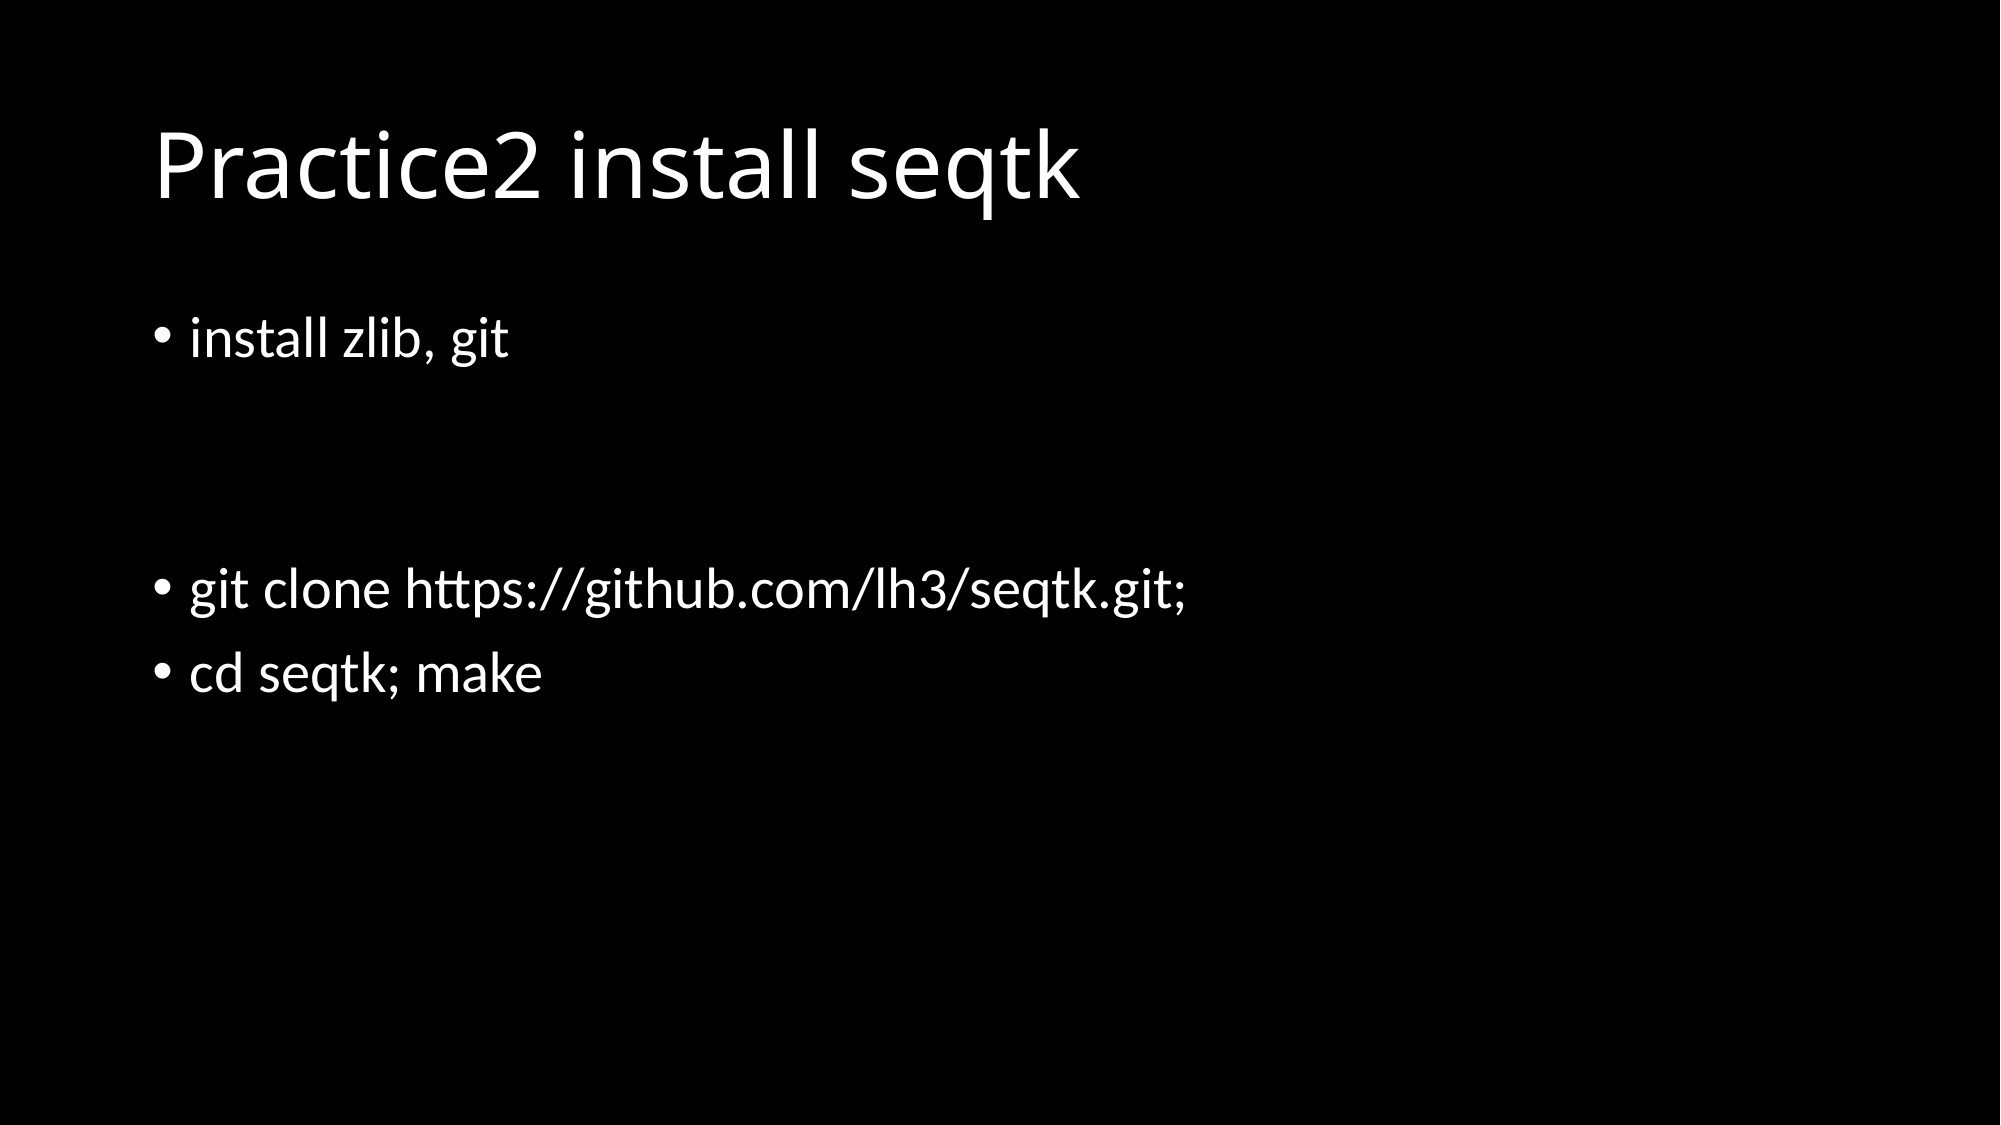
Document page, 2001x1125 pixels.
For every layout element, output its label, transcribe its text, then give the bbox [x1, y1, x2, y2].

list install zlib, git git clone https://github.com/lh3/seqtk.git; cd seqtk; make [137, 299, 1863, 1014]
title Practice2 install seqtk [137, 59, 1863, 278]
